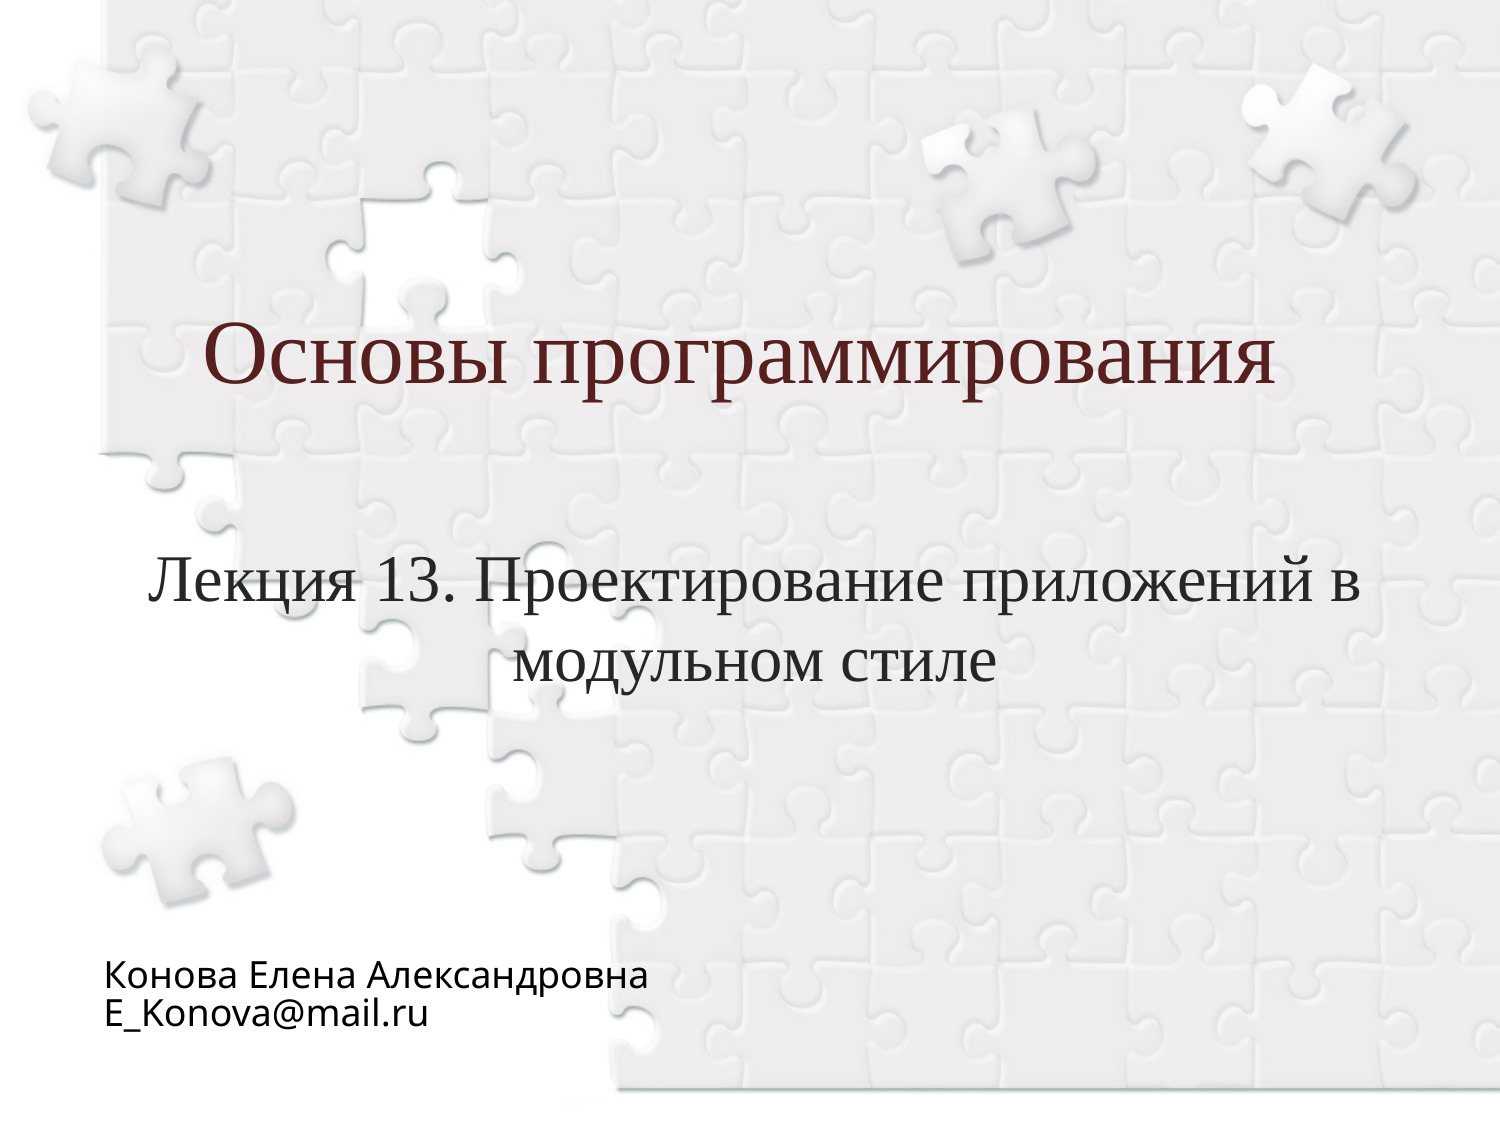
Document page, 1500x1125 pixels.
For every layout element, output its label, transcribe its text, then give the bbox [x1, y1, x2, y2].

title Основы программирования [112, 226, 1388, 468]
subtitle Лекция 13. Проектирование приложений в модульном стиле [41, 527, 1471, 850]
text_box Конова Елена Александровна E_Konova@mail.ru [88, 952, 1365, 1042]
picture [0, 0, 1500, 1125]
